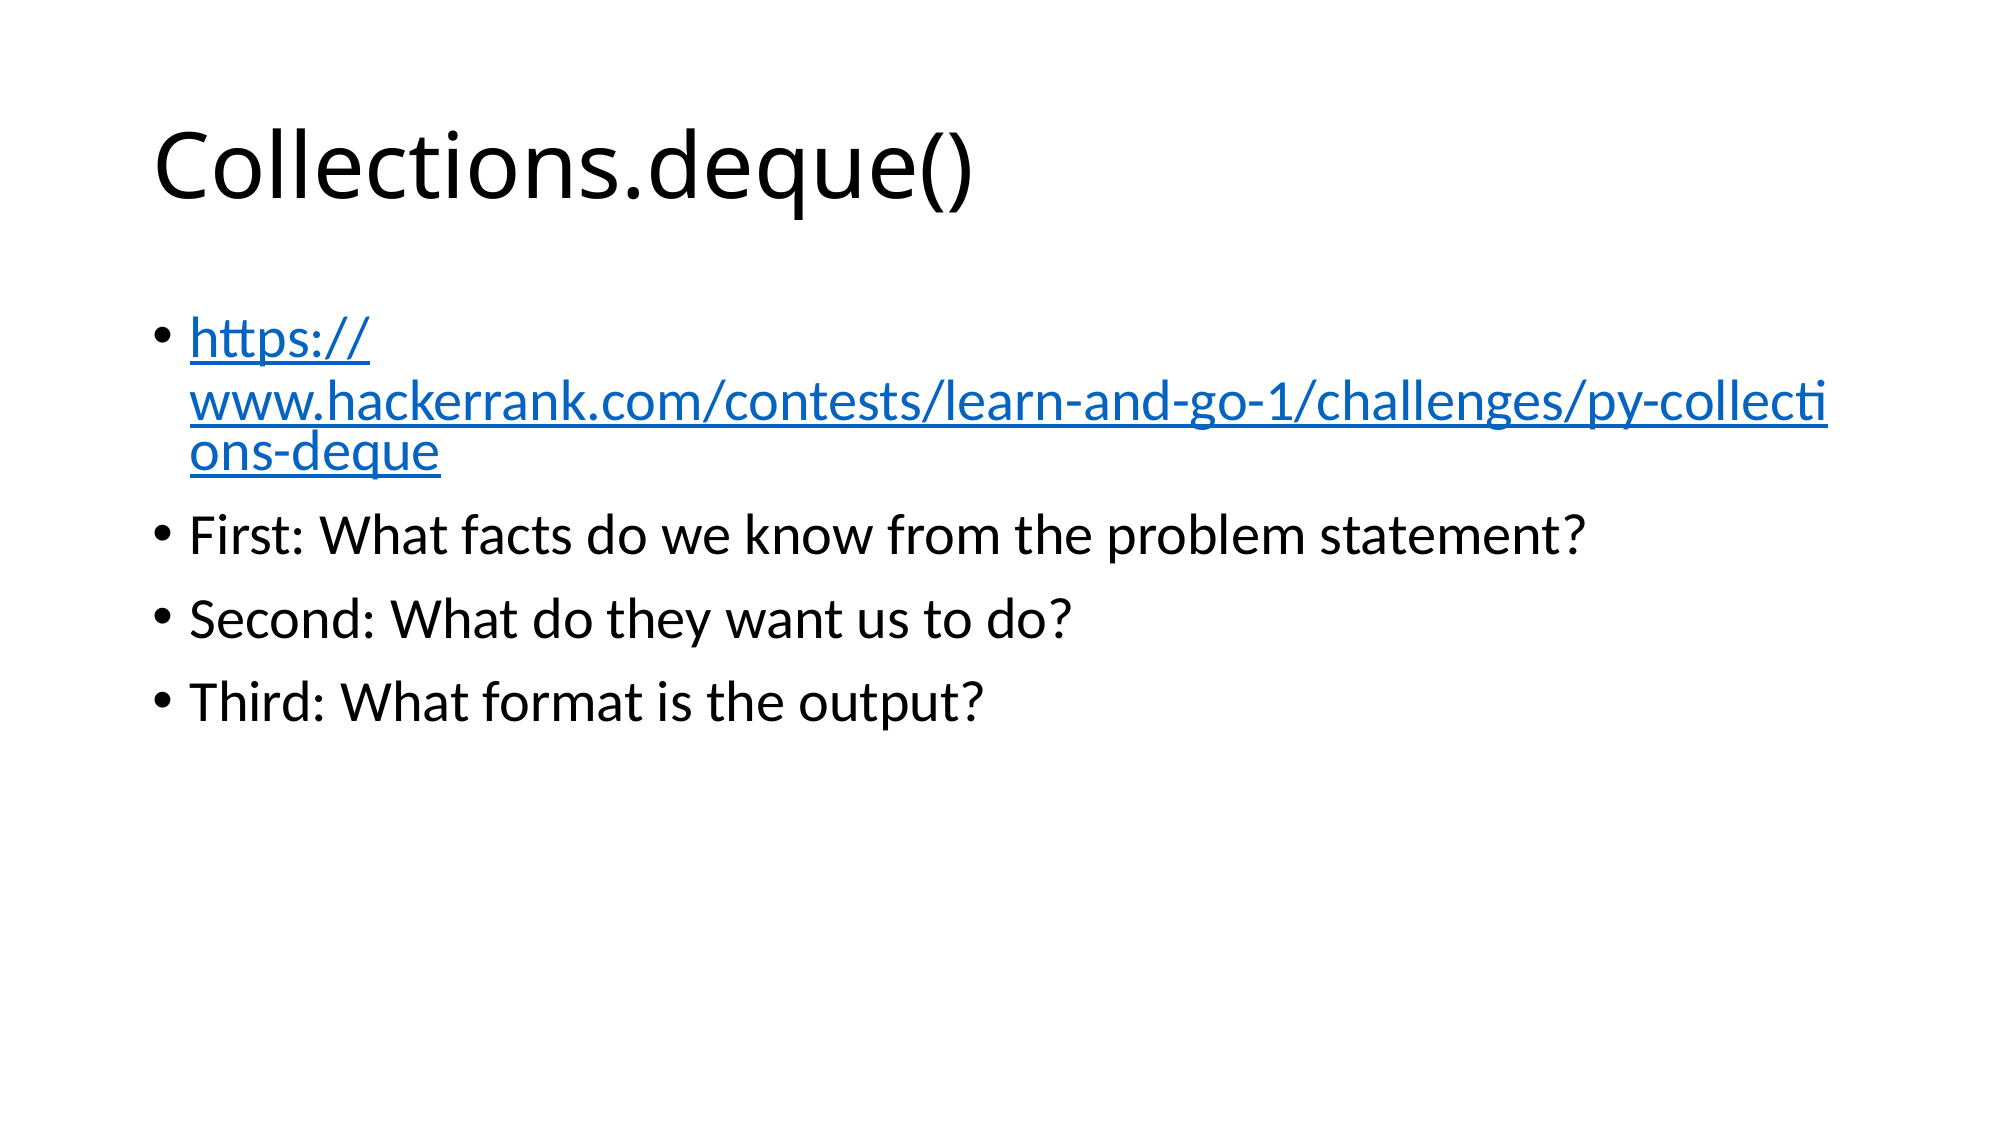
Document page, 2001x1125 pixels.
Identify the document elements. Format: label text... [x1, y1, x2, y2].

title Collections.deque() [137, 59, 1863, 278]
list https://www.hackerrank.com/contests/learn-and-go-1/challenges/py-collections-deque First: What facts do we know from the problem statement? Second: What do they want us to do? Third: What format is the output? [137, 299, 1863, 1014]
